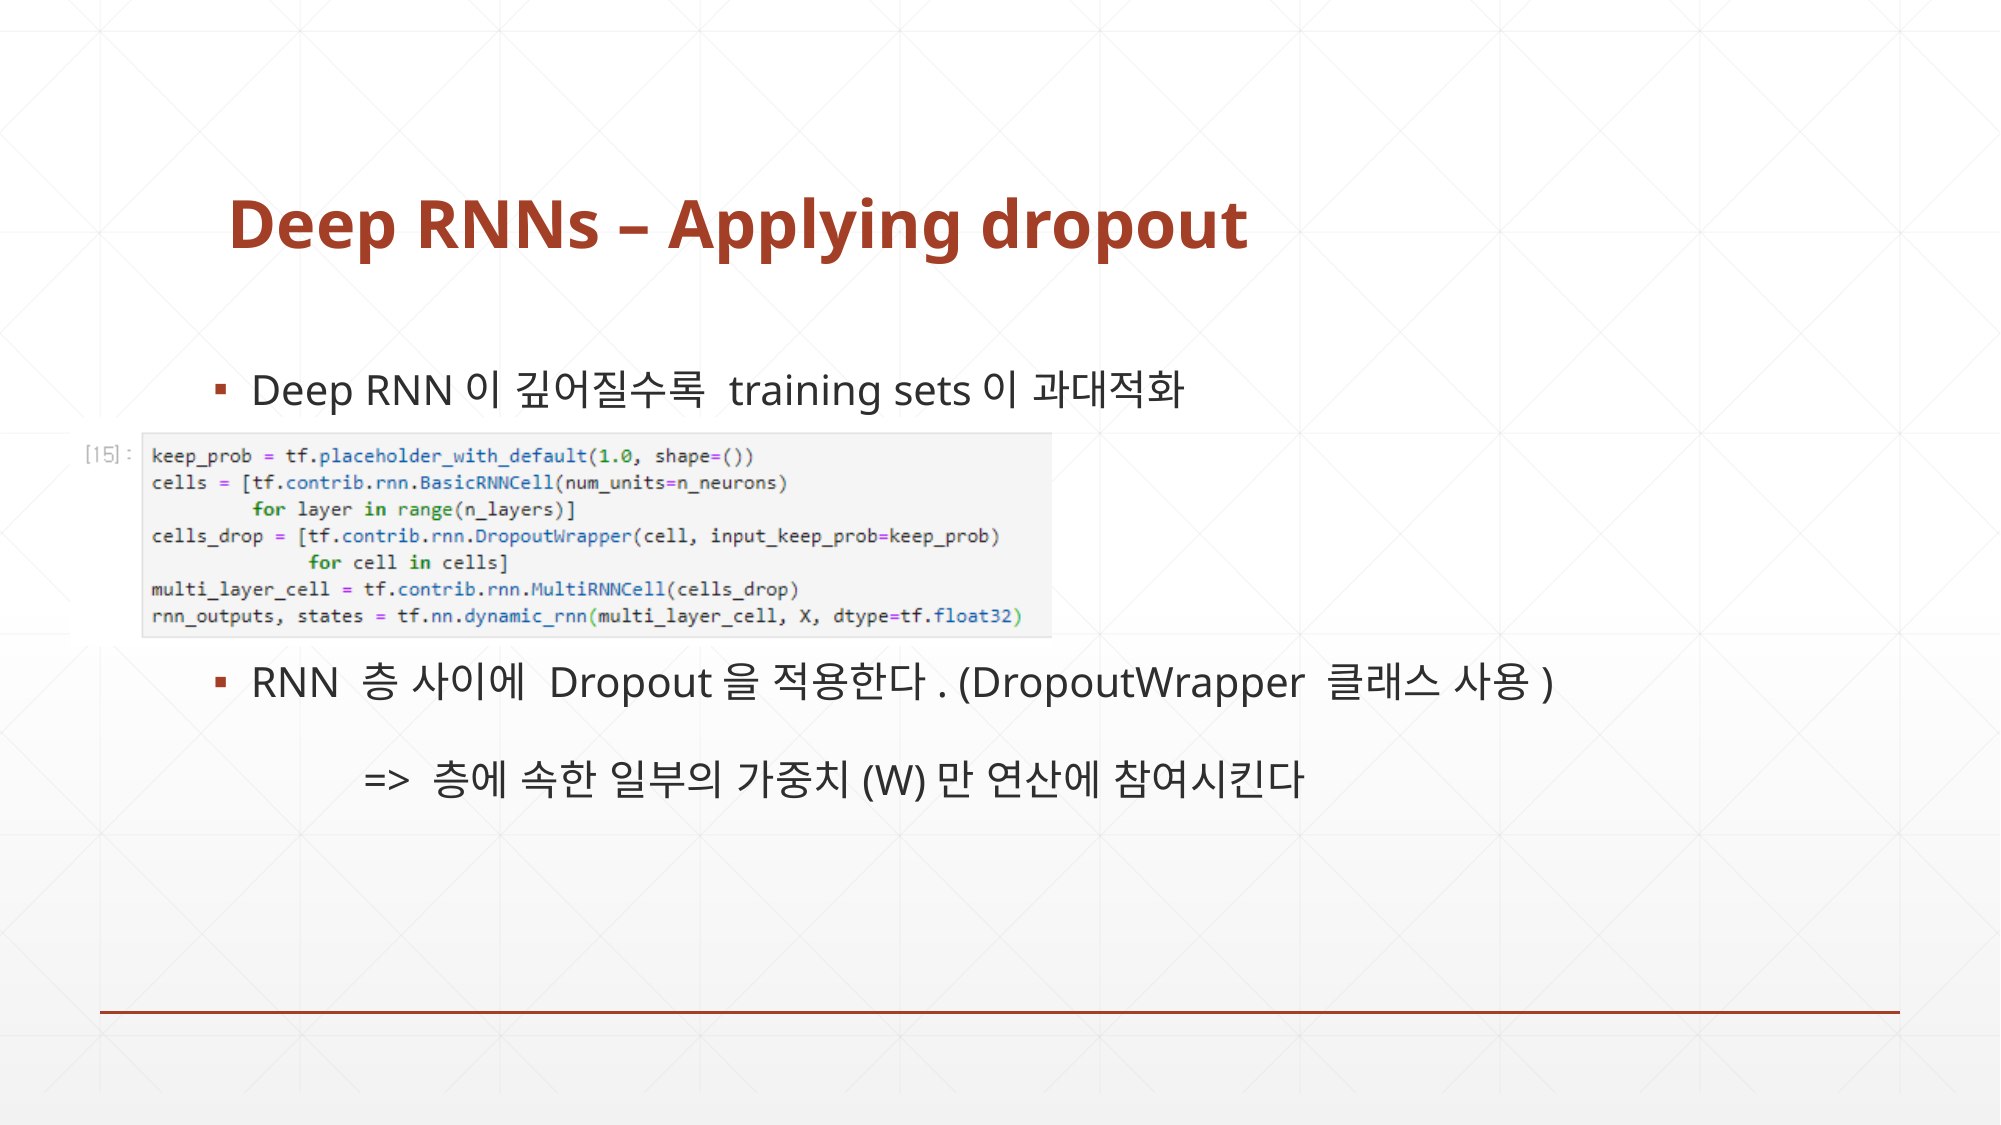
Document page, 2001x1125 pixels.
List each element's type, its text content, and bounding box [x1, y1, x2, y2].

title Deep RNNs – Applying dropout [212, 82, 1788, 271]
picture [70, 417, 1052, 646]
text_box Deep RNN이 깊어질수록 training sets이 과대적화 RNN 층 사이에 Dropout을 적용한다. (DropoutWrapper 클래스 사용) => 층에 속한 일부의 가중치(W)만 연산에 참여시킨다 [198, 346, 1985, 963]
